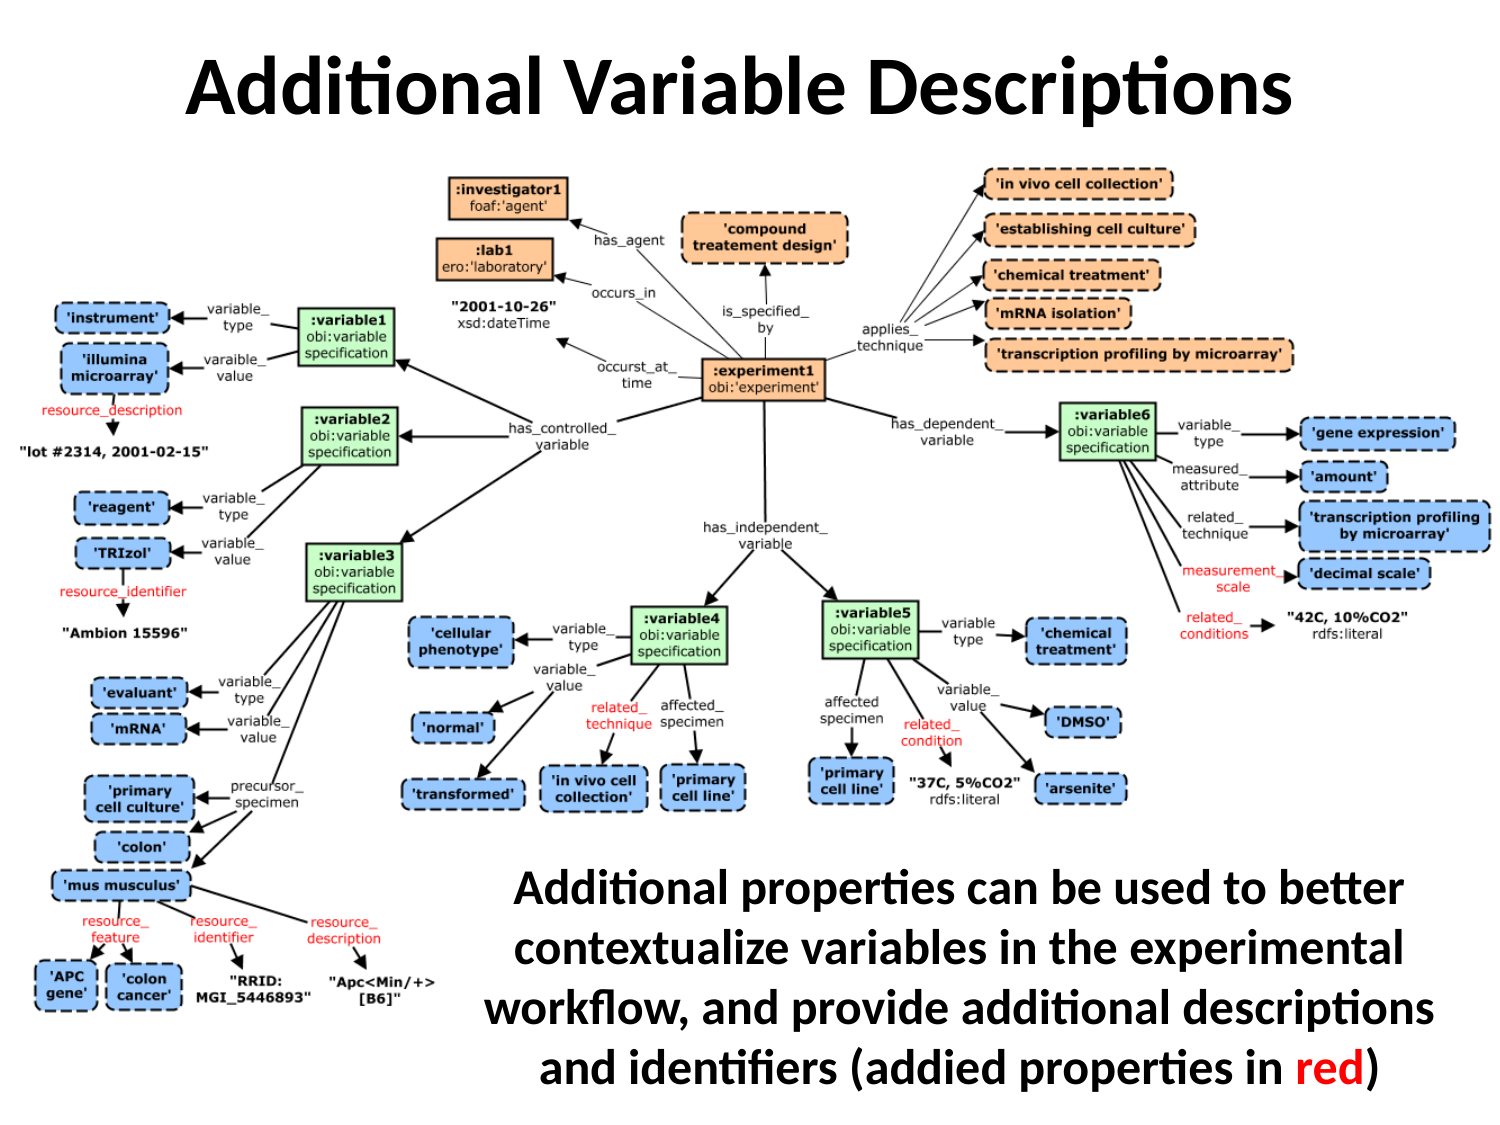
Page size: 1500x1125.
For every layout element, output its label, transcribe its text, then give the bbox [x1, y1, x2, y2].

title Additional Variable Descriptions [65, 0, 1415, 164]
text_box Additional properties can be used to better contextualize variables in the experimental workflow, and provide additional descriptions and identifiers (addied properties in red) [434, 1023, 1485, 1103]
picture [17, 166, 1496, 1015]
